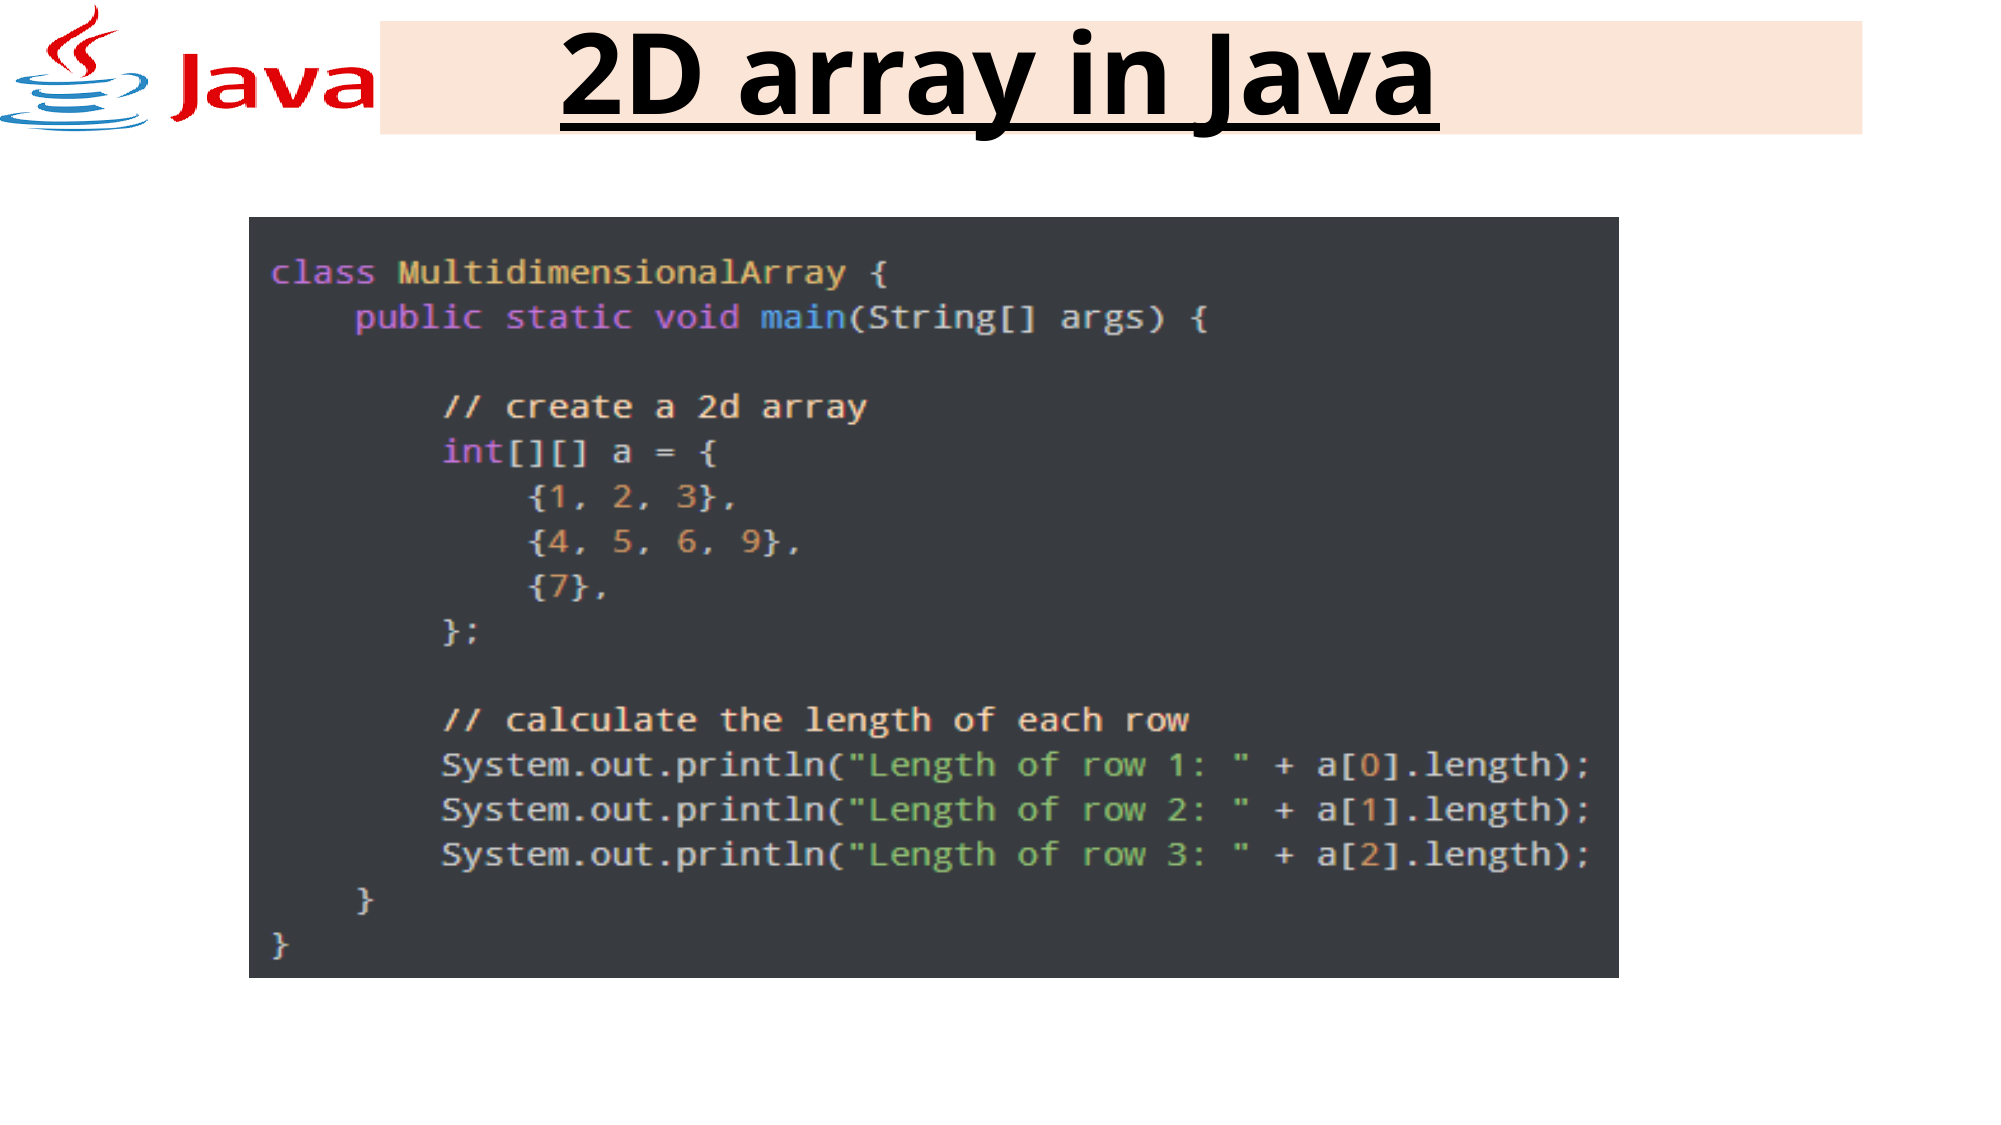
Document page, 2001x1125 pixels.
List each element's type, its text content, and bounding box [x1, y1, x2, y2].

title 2D array in Java [381, 21, 1863, 135]
picture [0, 0, 381, 135]
picture [249, 217, 1619, 978]
